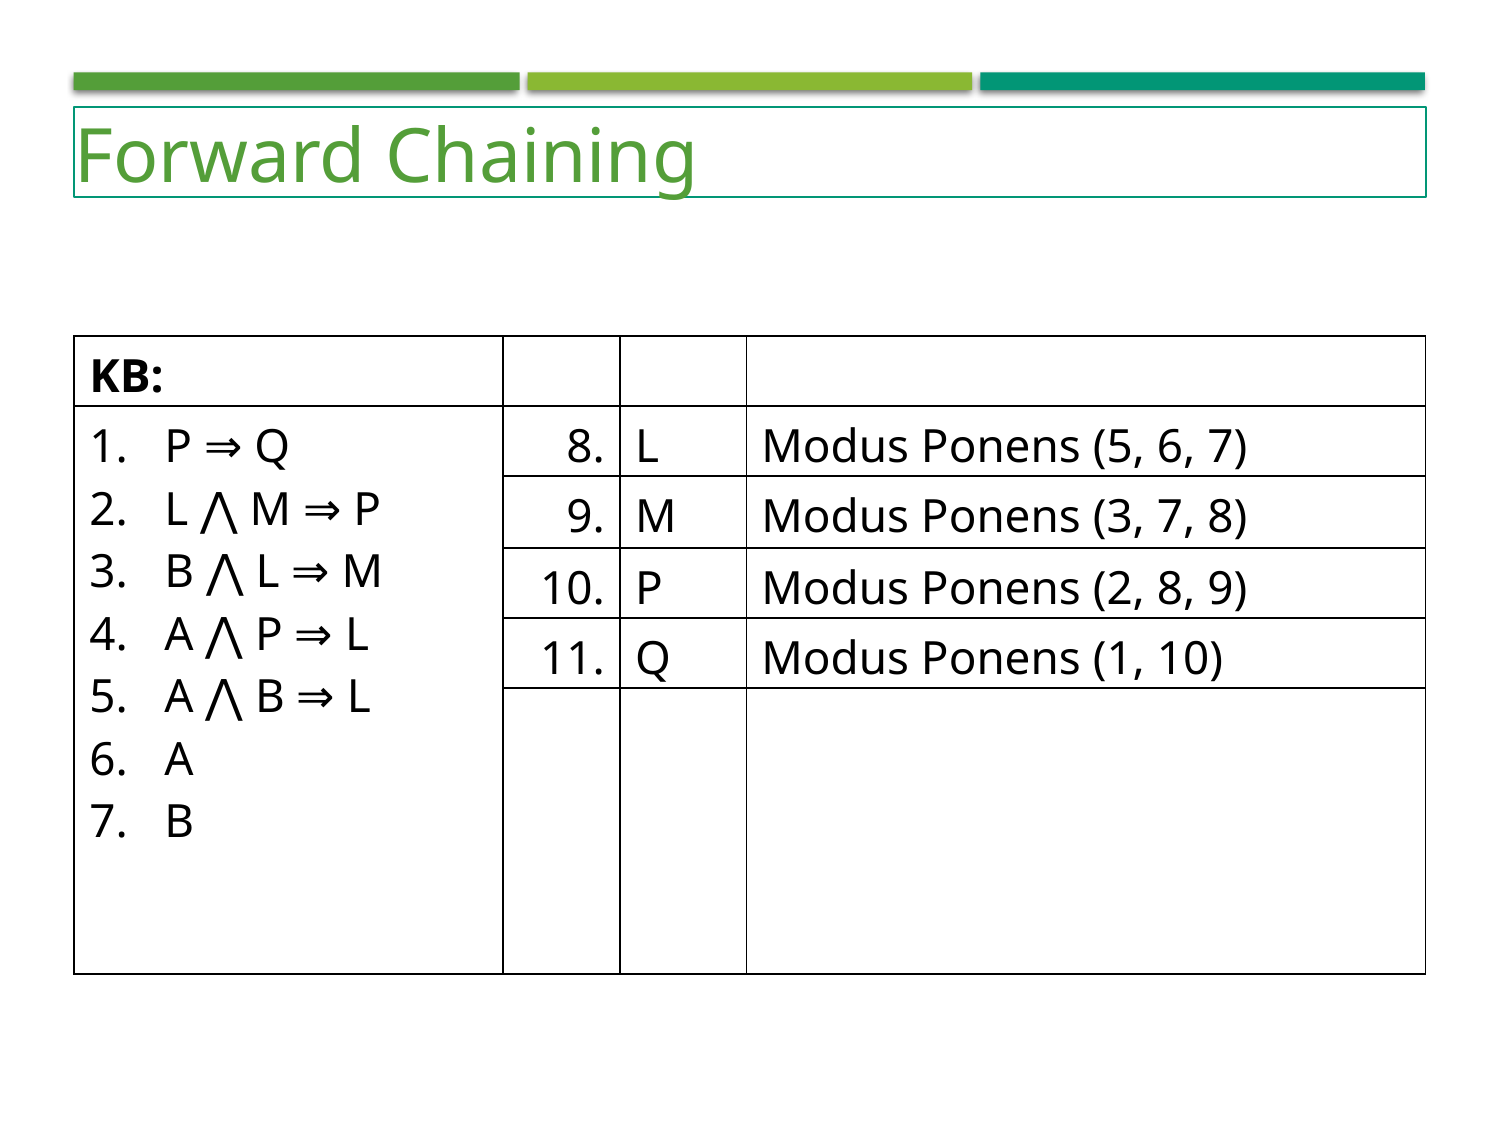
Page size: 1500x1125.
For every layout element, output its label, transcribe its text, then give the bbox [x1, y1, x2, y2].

table_header KB: [75, 337, 502, 405]
table_cell 9. [504, 477, 619, 547]
table_cell Modus Ponens (3, 7, 8) [747, 477, 1425, 547]
table_cell L [621, 407, 746, 475]
table_cell [747, 689, 1425, 973]
table_cell Q [621, 619, 746, 687]
table_cell 8. [504, 407, 619, 475]
table_cell M [621, 477, 746, 547]
table_cell [621, 689, 746, 973]
table_cell Modus Ponens (5, 6, 7) [747, 407, 1425, 475]
table_cell P ⇒ Q L ⋀ M ⇒ P B ⋀ L ⇒ M A ⋀ P ⇒ L A ⋀ B ⇒ L A B [75, 407, 502, 973]
table_header [747, 337, 1425, 405]
table_cell P [621, 549, 746, 617]
table_header [621, 337, 746, 405]
text_box Forward Chaining [74, 106, 1426, 198]
table_cell Modus Ponens (2, 8, 9) [747, 549, 1425, 617]
table_cell Modus Ponens (1, 10) [747, 619, 1425, 687]
table_cell 11. [504, 619, 619, 687]
table_cell [504, 689, 619, 973]
table_header [504, 337, 619, 405]
table_cell 10. [504, 549, 619, 617]
title Knoweldge Representation & Reasoning [0, 45, 1350, 161]
